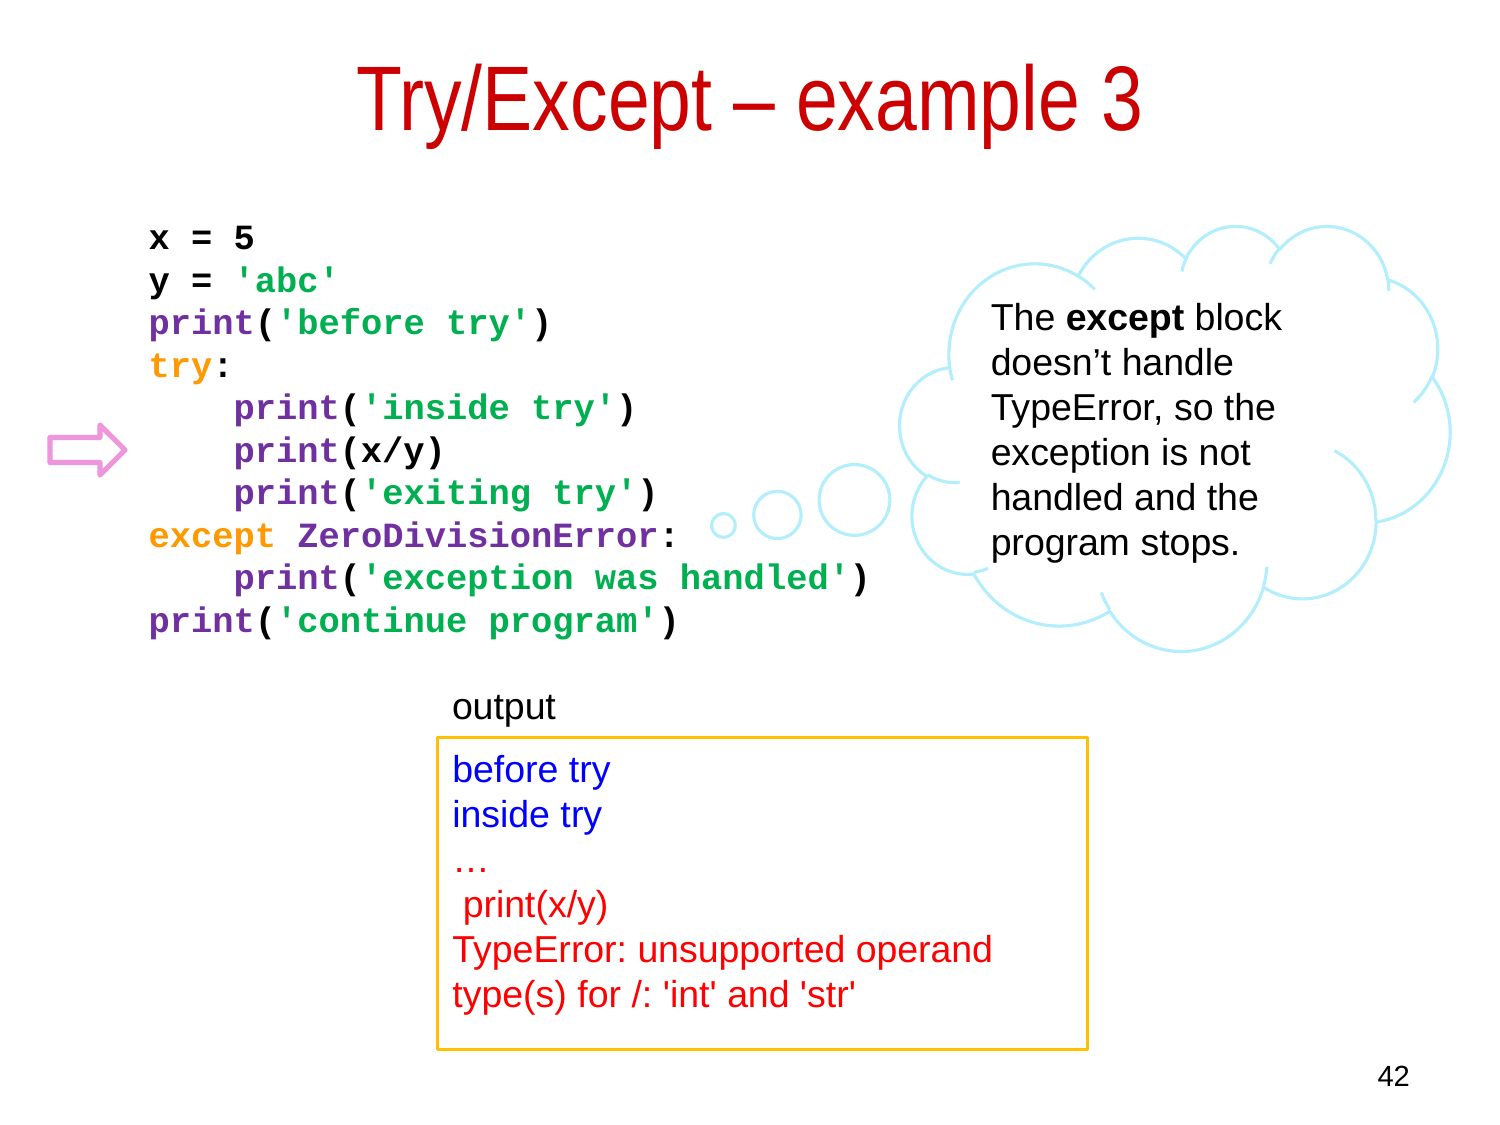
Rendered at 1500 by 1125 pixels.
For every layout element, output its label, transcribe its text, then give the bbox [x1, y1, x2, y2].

text_box [49, 425, 125, 476]
text_box output [437, 674, 650, 735]
text_box x = 5 y = 'abc' print('before try') try: print('inside try') print(x/y) print('exiting try') except ZeroDivisionError: print('exception was handled') print('continue program') [133, 206, 886, 647]
slide_number 42 [1074, 1049, 1426, 1088]
text_box before try inside try … print(x/y) TypeError: unsupported operand type(s) for /: 'int' and 'str' [437, 737, 1088, 1050]
title Try/Except – example 3 [74, 0, 1426, 188]
text_box The except block doesn’t handle TypeError, so the exception is not handled and the program stops. [899, 226, 1451, 652]
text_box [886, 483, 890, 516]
